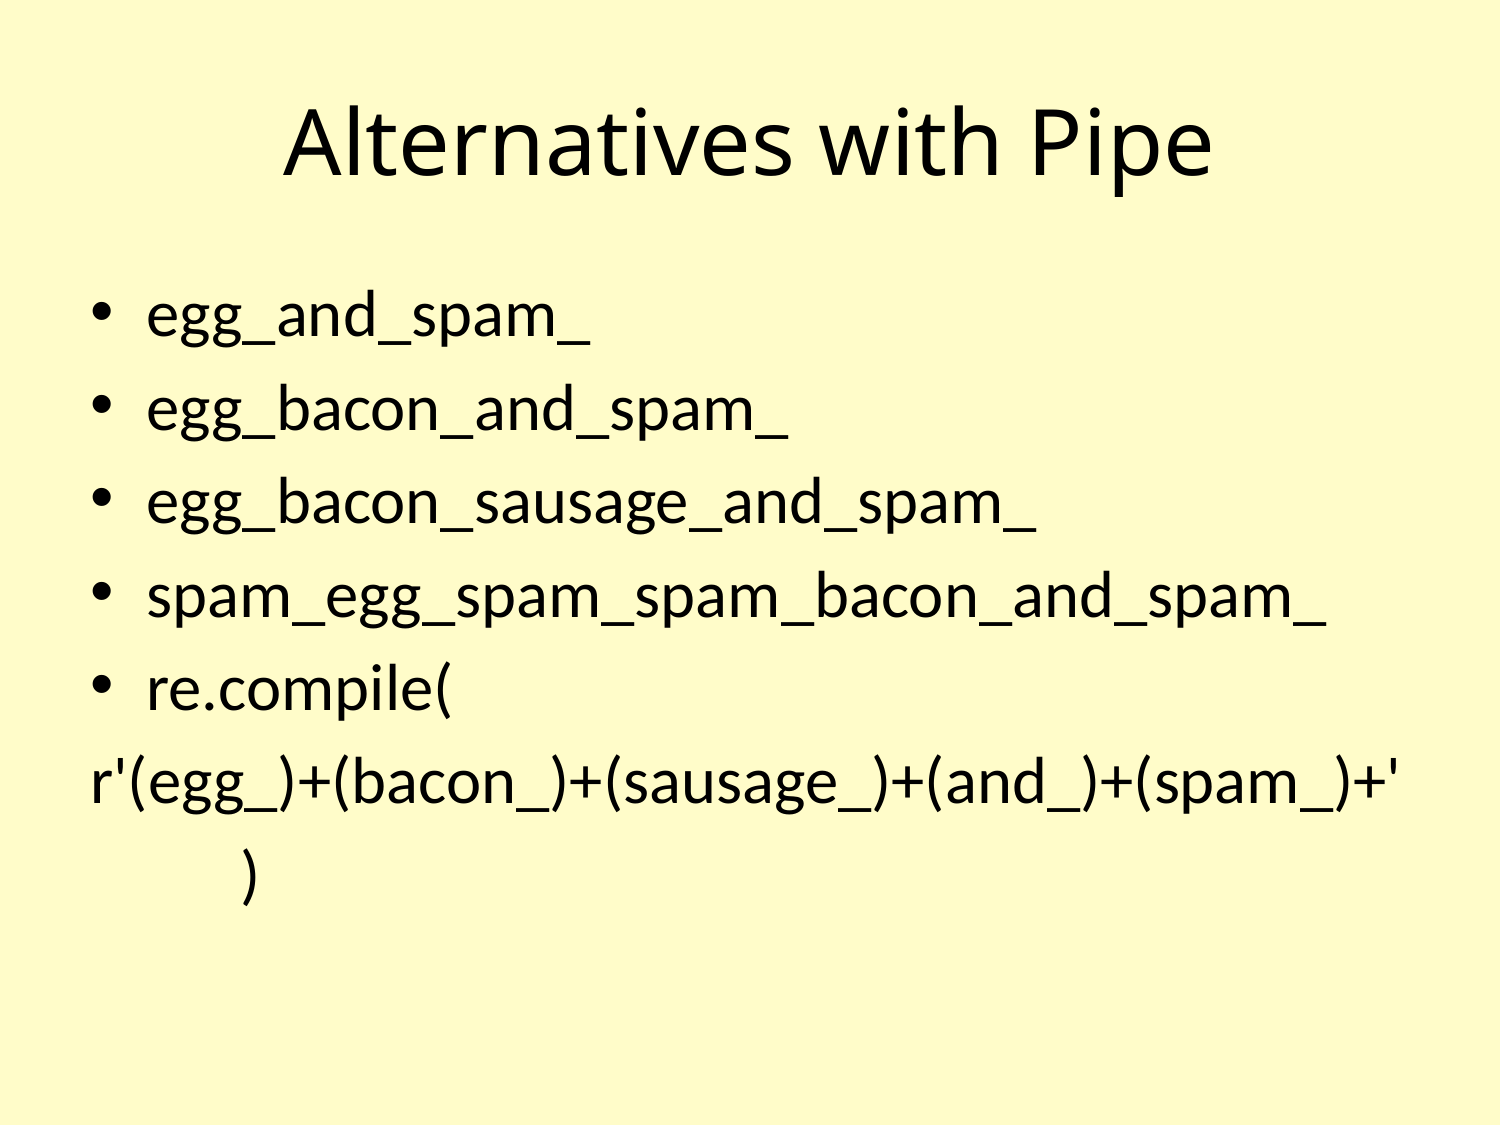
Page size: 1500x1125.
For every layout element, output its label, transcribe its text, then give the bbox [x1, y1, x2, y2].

title Alternatives with Pipe [75, 45, 1425, 233]
list egg_and_spam_ egg_bacon_and_spam_ egg_bacon_sausage_and_spam_ spam_egg_spam_spam_bacon_and_spam_ re.compile( r'(egg_)+(bacon_)+(sausage_)+(and_)+(spam_)+' ) [75, 262, 1425, 1005]
